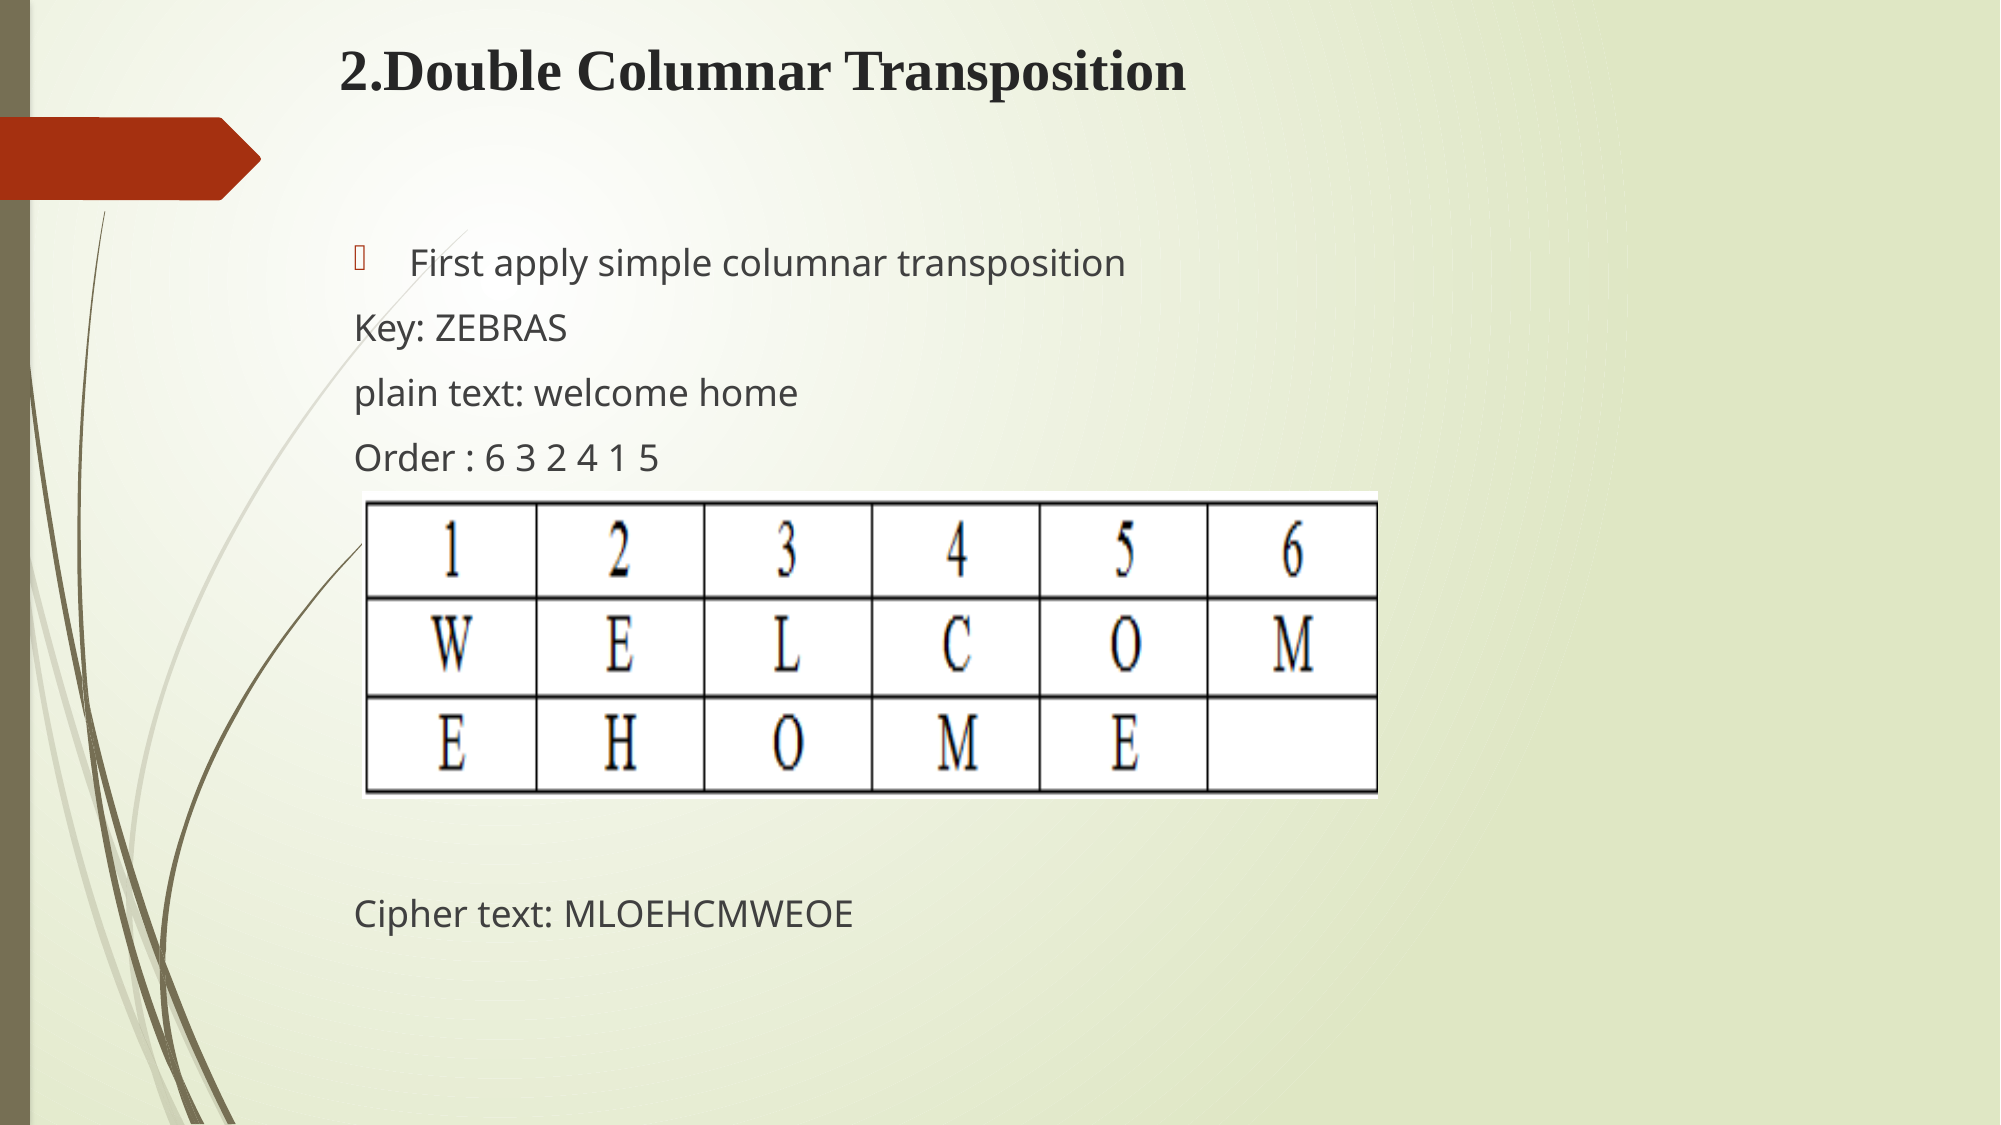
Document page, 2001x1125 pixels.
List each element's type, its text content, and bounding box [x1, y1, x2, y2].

title 2.Double Columnar Transposition [324, 24, 1473, 208]
list First apply simple columnar transposition Key: ZEBRAS plain text: welcome home Order : 6 3 2 4 1 5 Cipher text: MLOEHCMWEOE [338, 231, 1589, 950]
picture [361, 491, 1379, 799]
